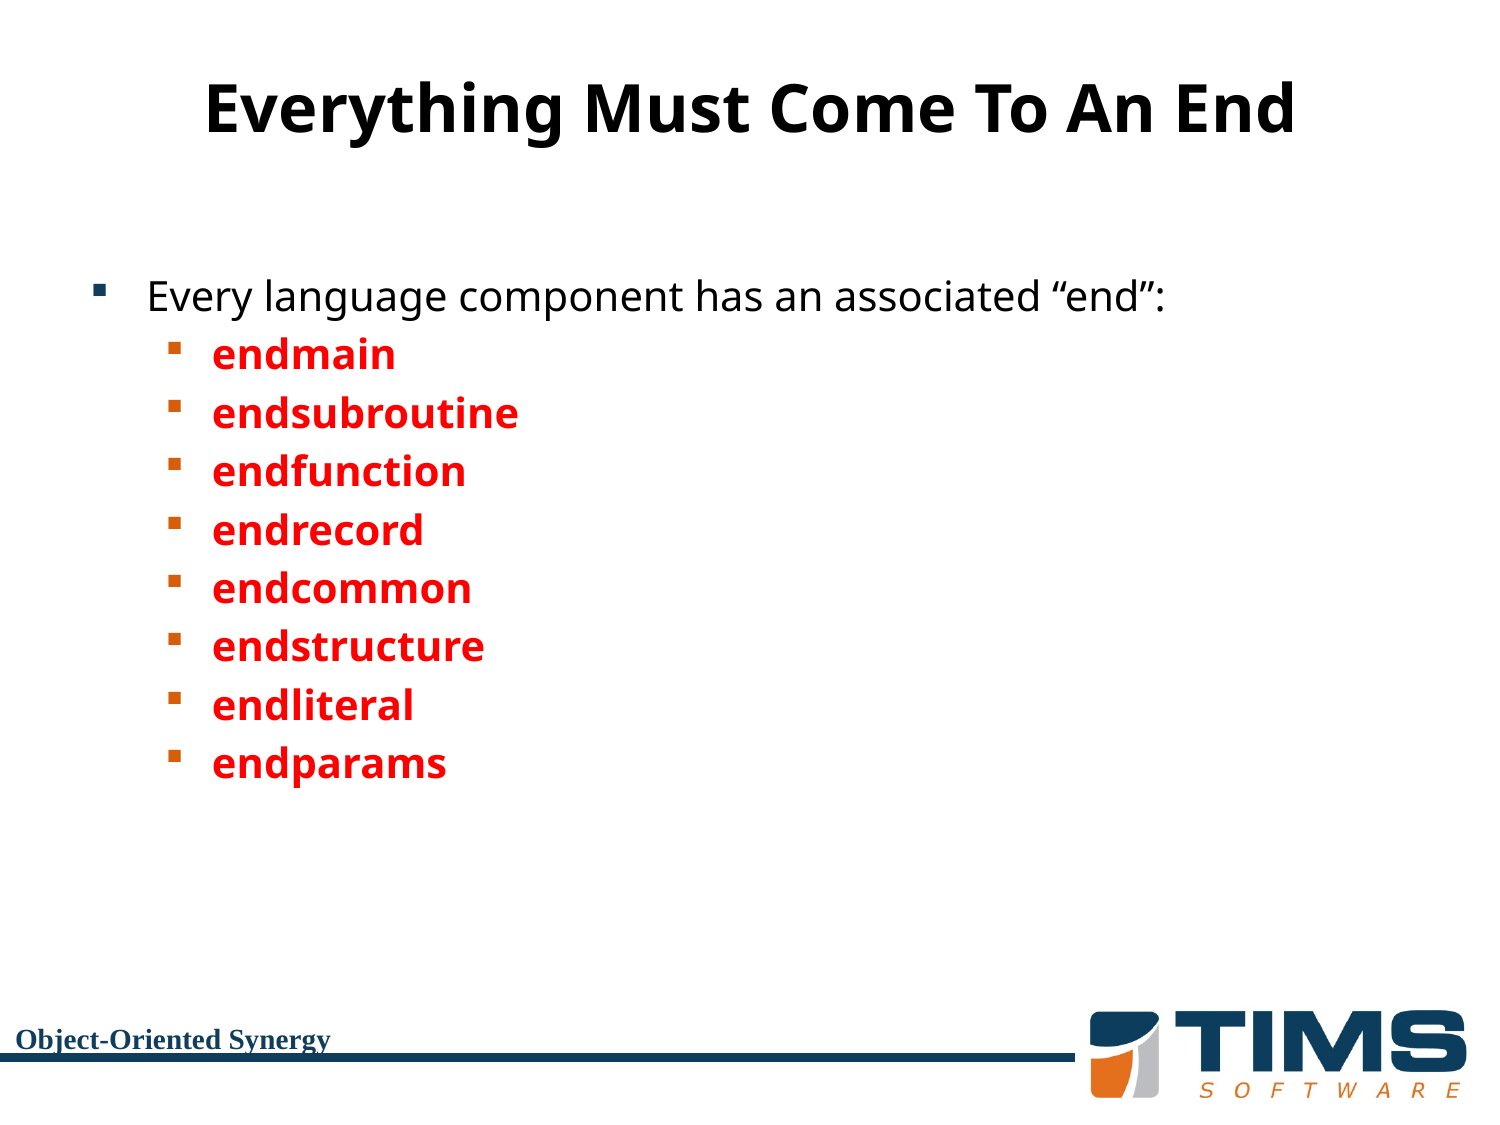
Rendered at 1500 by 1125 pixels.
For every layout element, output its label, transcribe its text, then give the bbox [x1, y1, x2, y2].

list Every language component has an associated “end”: endmain endsubroutine endfunction endrecord endcommon endstructure endliteral endparams [75, 262, 1425, 1005]
picture [1087, 1007, 1469, 1098]
text_box Object-Oriented Synergy [0, 1012, 650, 1088]
title Everything Must Come To An End [75, 12, 1426, 200]
